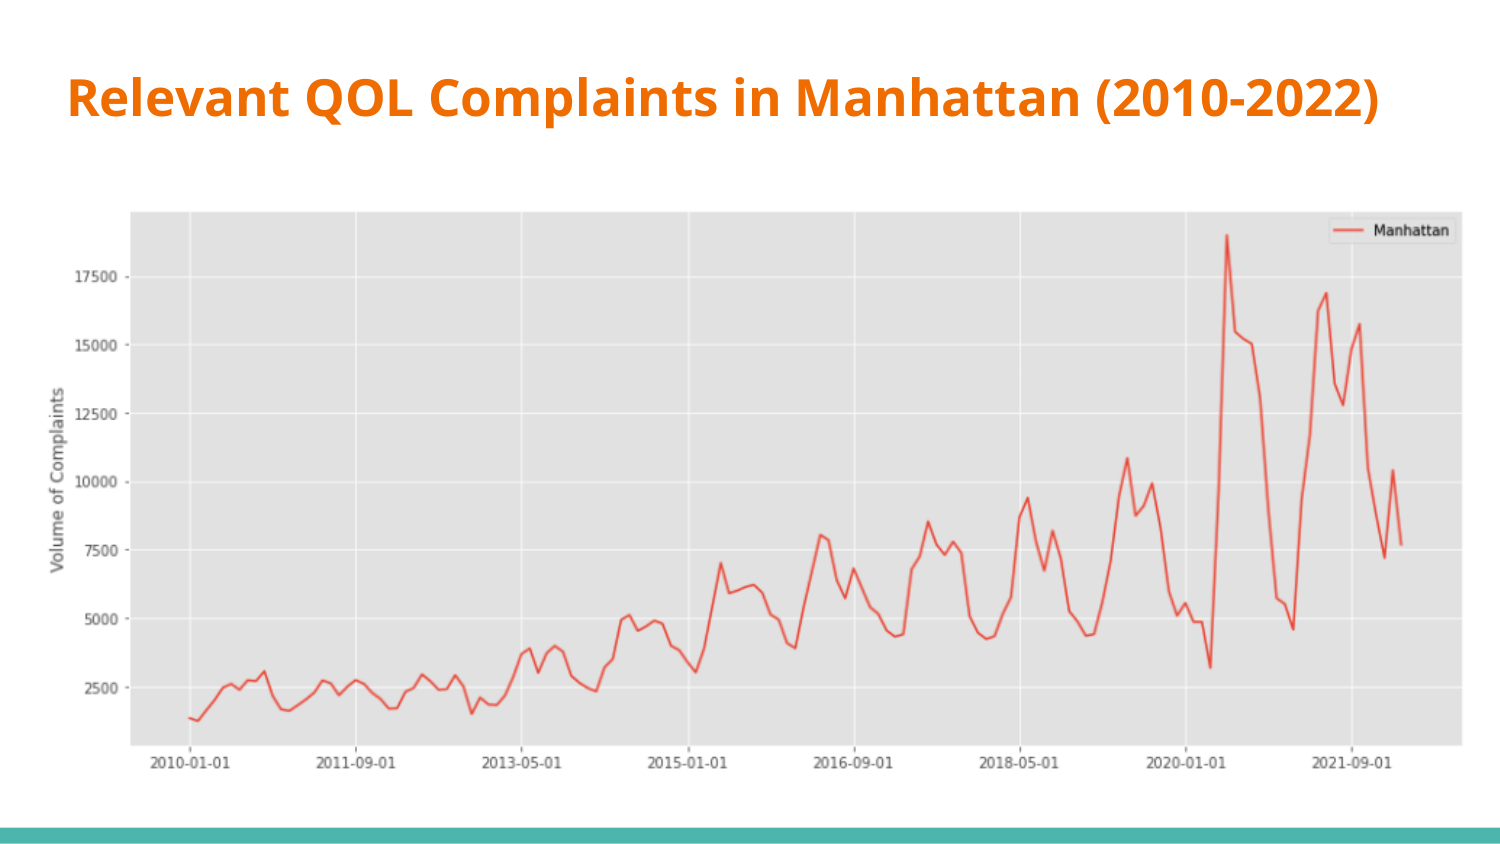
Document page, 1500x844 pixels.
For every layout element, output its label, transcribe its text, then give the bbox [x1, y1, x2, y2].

picture [12, 162, 1488, 769]
title Relevant QOL Complaints in Manhattan (2010-2022) [51, 46, 1449, 160]
